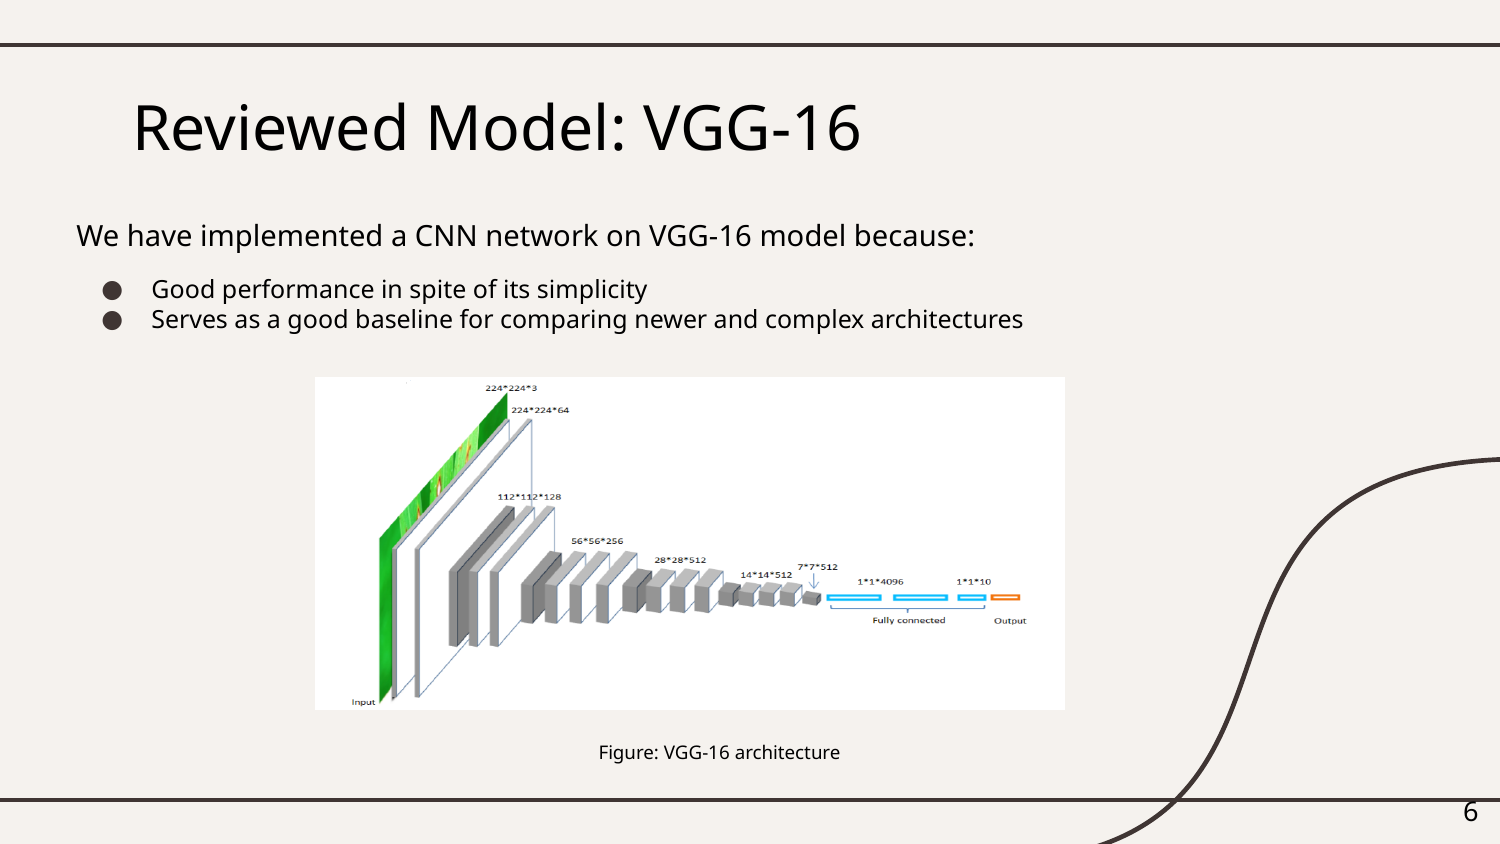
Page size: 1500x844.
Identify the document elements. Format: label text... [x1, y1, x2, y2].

text_box Figure: VGG-16 architecture [481, 726, 957, 783]
title Reviewed Model: VGG-16 [116, 72, 1087, 167]
subtitle We have implemented a CNN network on VGG-16 model because: Good performance in spite of its simplicity Serves as a good baseline for comparing newer and complex architectures [61, 202, 1478, 361]
picture [315, 377, 1066, 710]
slide_number ‹#› [1403, 779, 1494, 844]
